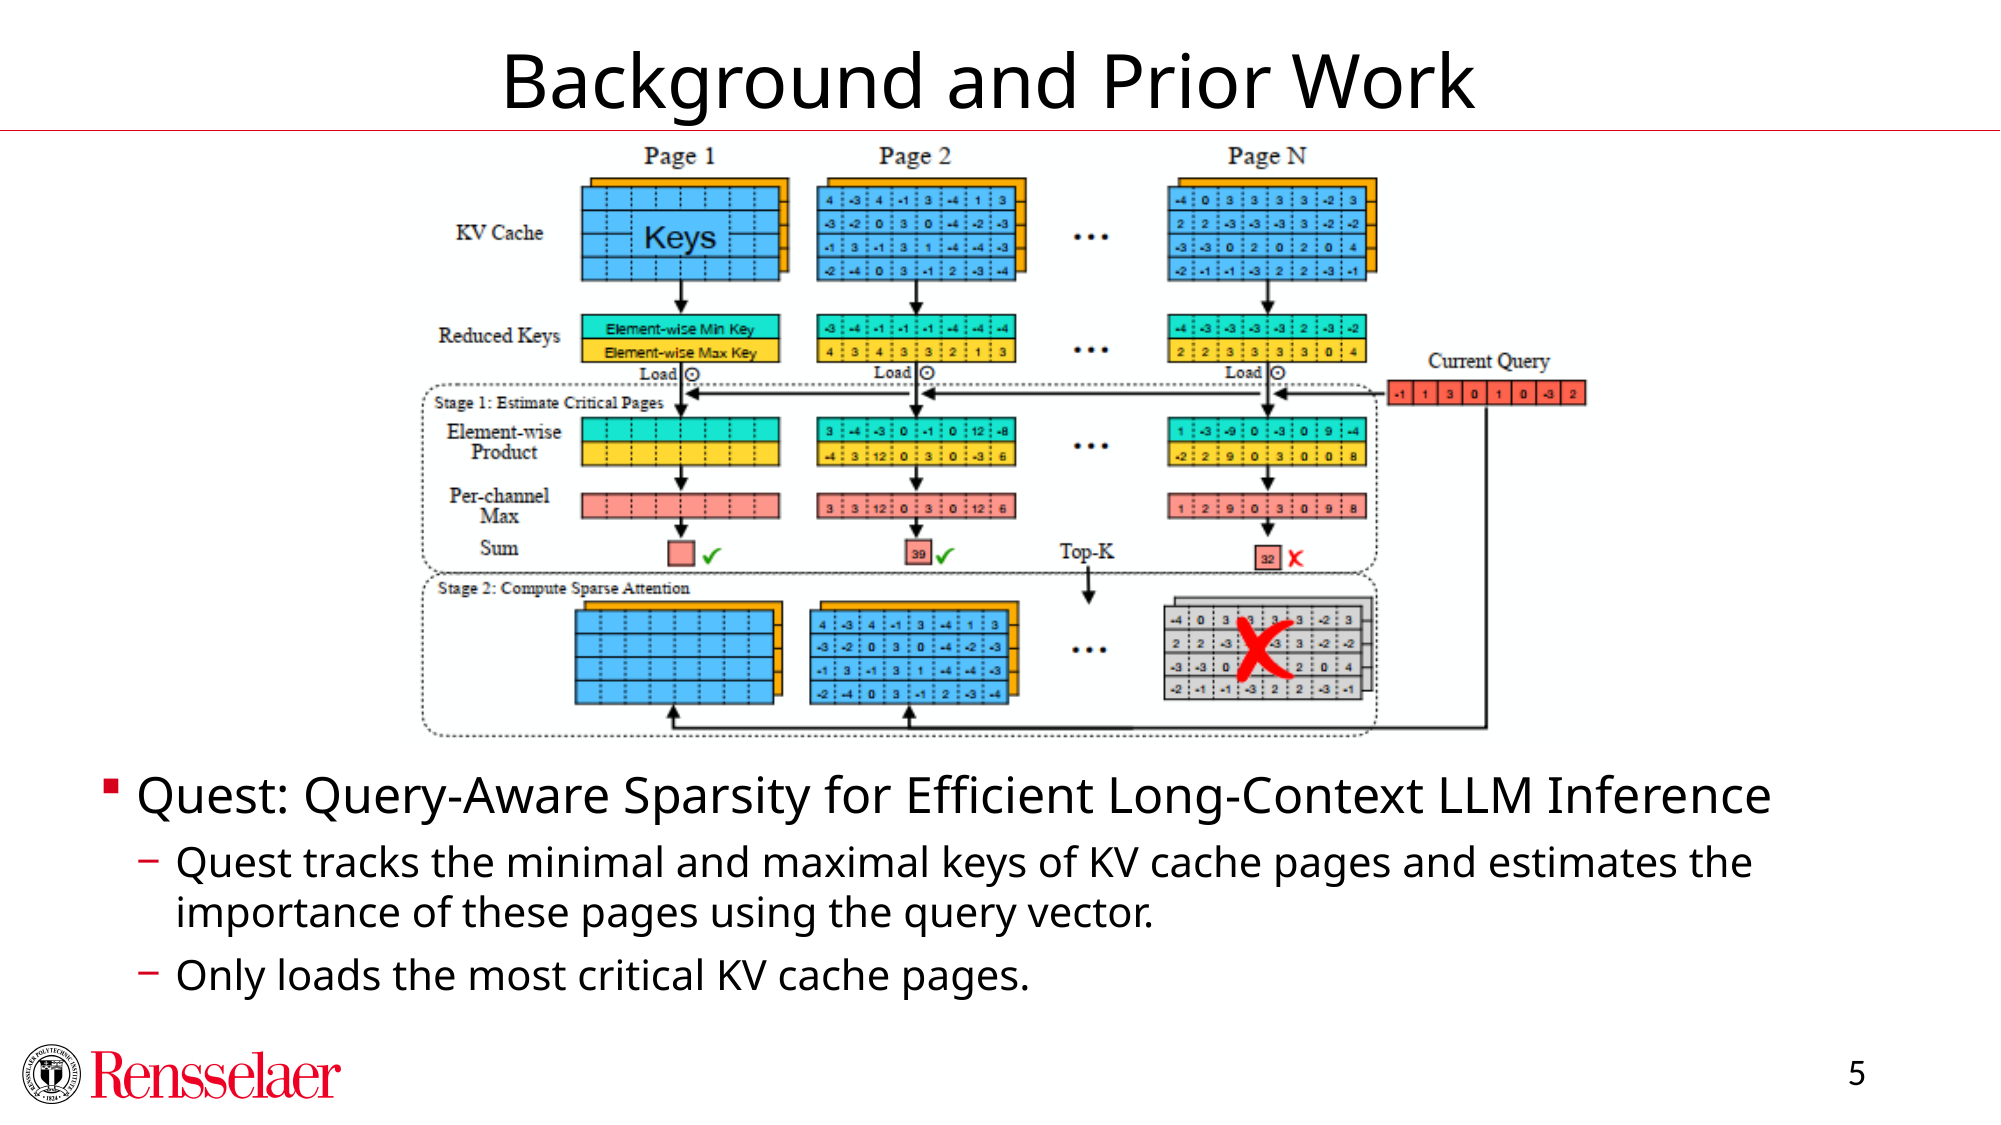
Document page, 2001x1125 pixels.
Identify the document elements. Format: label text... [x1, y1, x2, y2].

picture [395, 139, 1604, 756]
picture [21, 1043, 342, 1105]
text_box Background and Prior Work [482, 25, 1496, 131]
text_box Quest: Query-Aware Sparsity for Efficient Long-Context LLM Inference Quest tracks the minimal and maximal keys of KV cache pages and estimates the importance of these pages using the query vector. Only loads the most critical KV cache pages. [84, 755, 1833, 1068]
slide_number 5 [1833, 1040, 1965, 1101]
